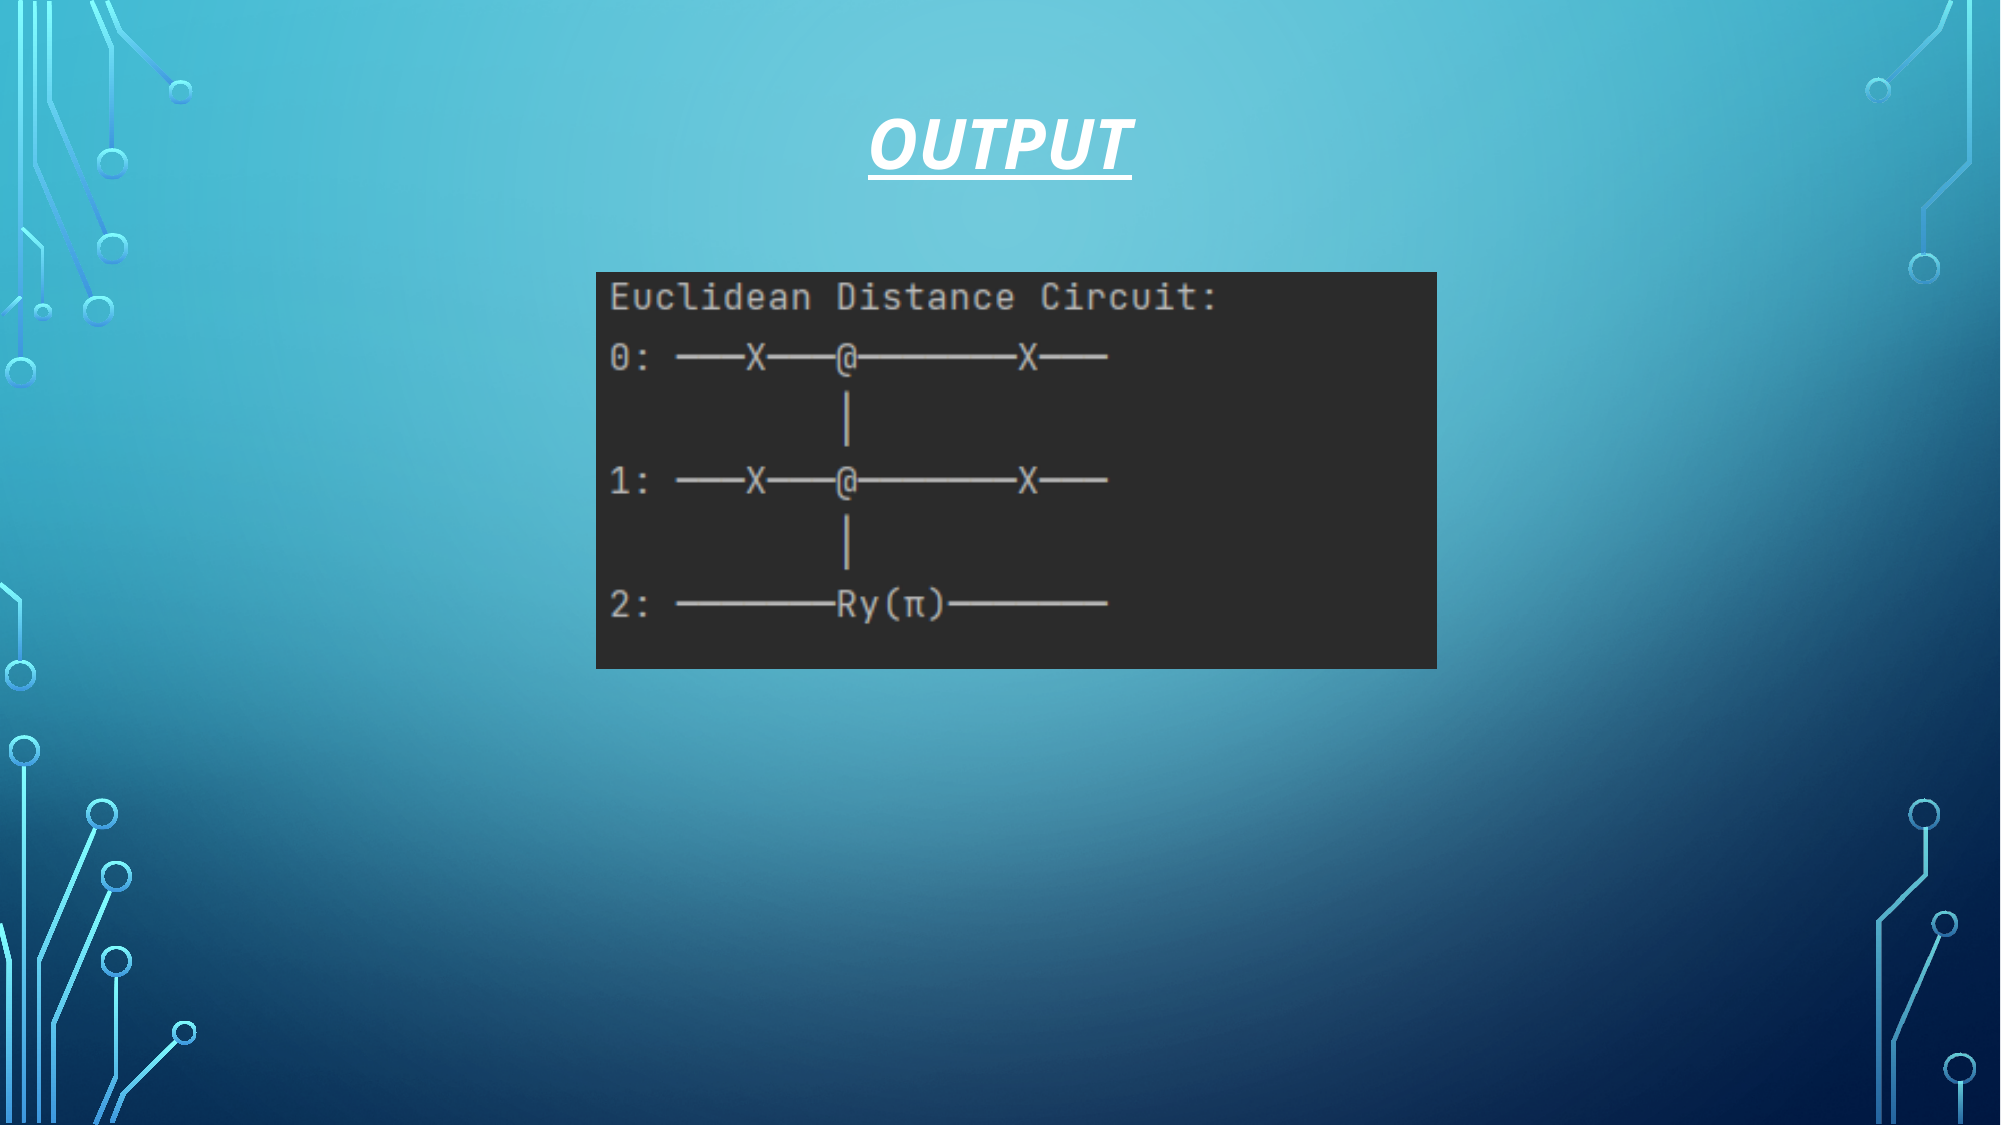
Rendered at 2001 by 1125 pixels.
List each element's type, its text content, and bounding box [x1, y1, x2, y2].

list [595, 272, 1437, 670]
title output [187, 101, 1813, 192]
